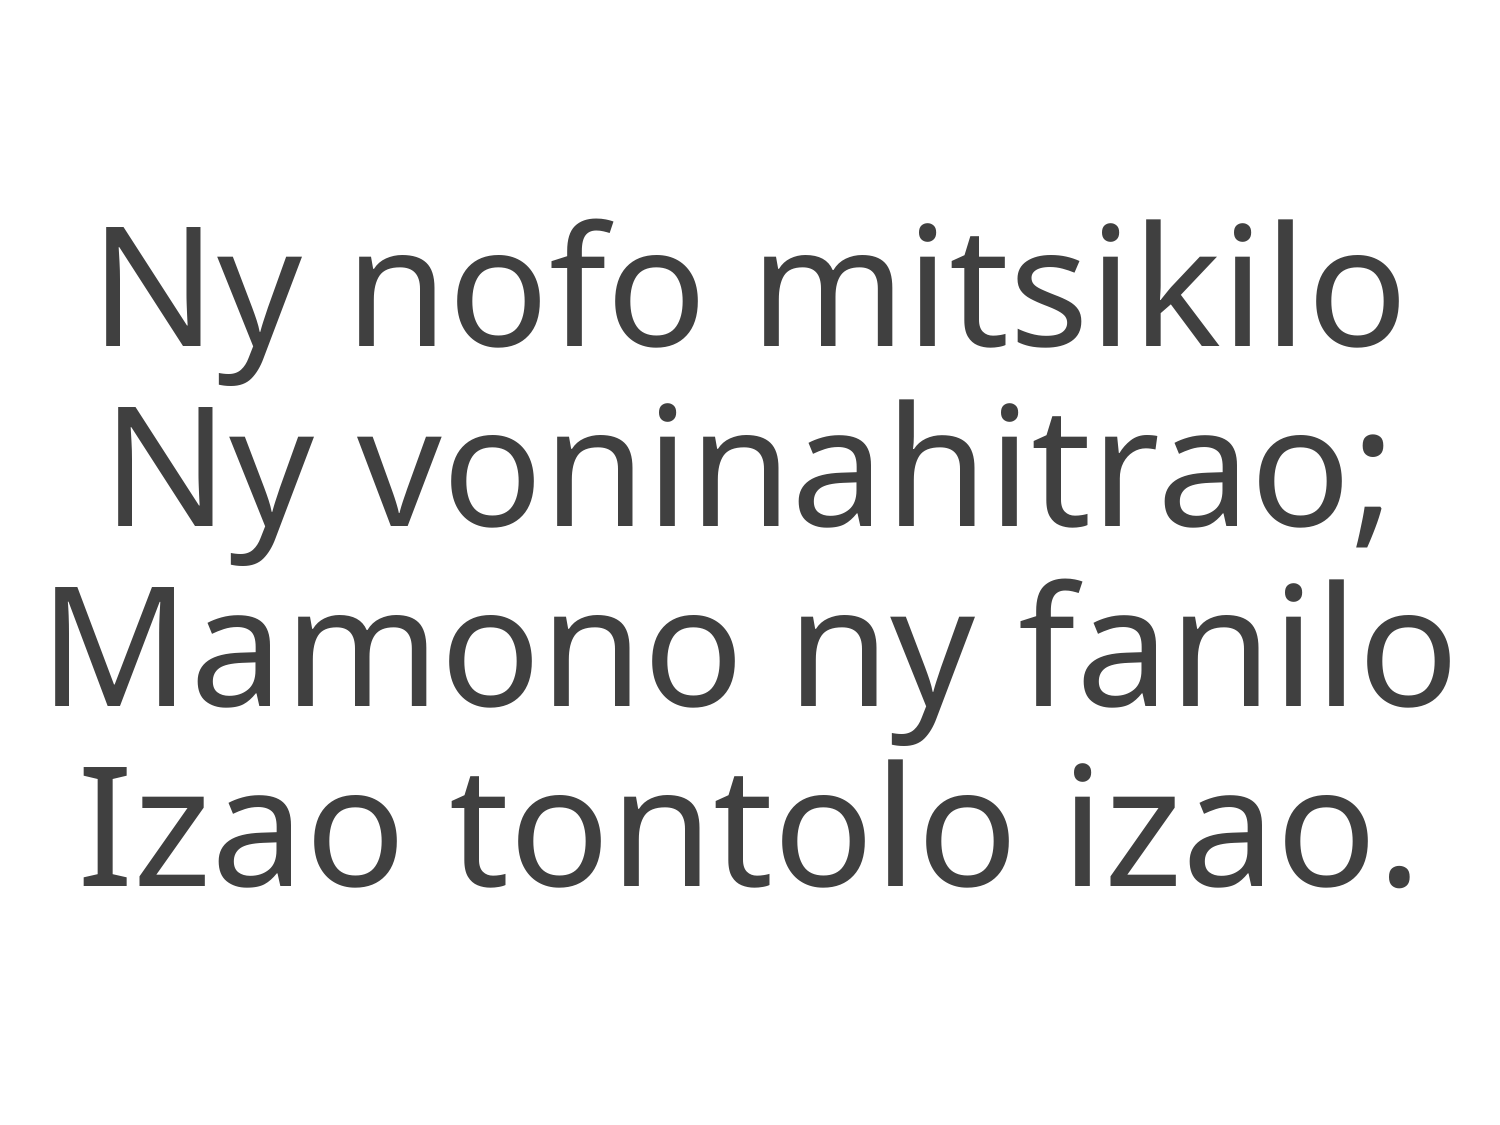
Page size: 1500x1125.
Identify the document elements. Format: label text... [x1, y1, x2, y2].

title Ny nofo mitsikilo Ny voninahitrao; Mamono ny fanilo Izao tontolo izao. [0, 453, 1500, 672]
